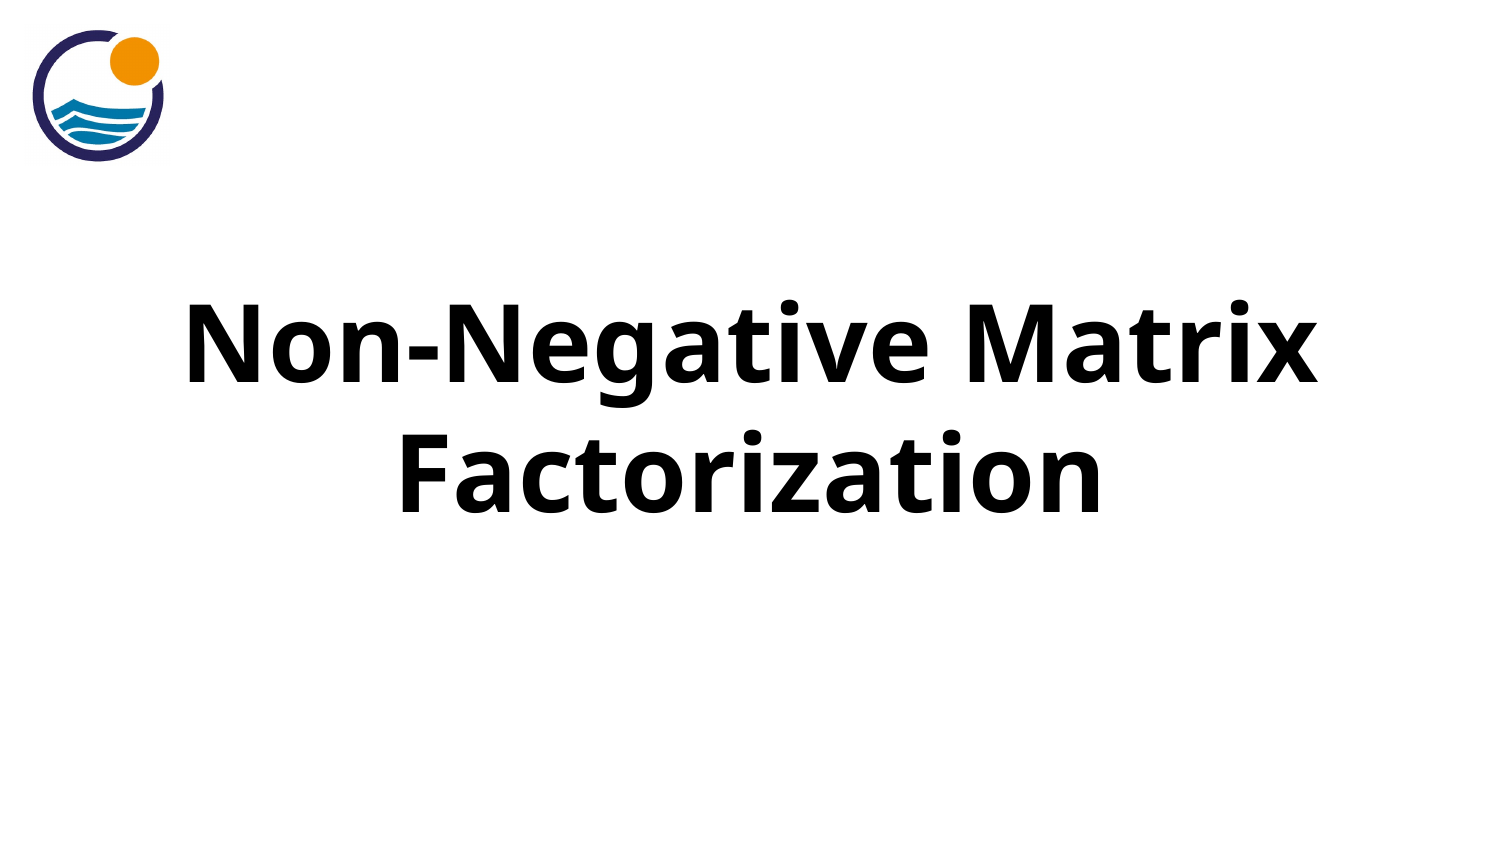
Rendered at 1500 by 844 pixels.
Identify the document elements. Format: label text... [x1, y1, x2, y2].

title Non-Negative Matrix Factorization [51, 212, 1449, 549]
picture [24, 24, 172, 167]
